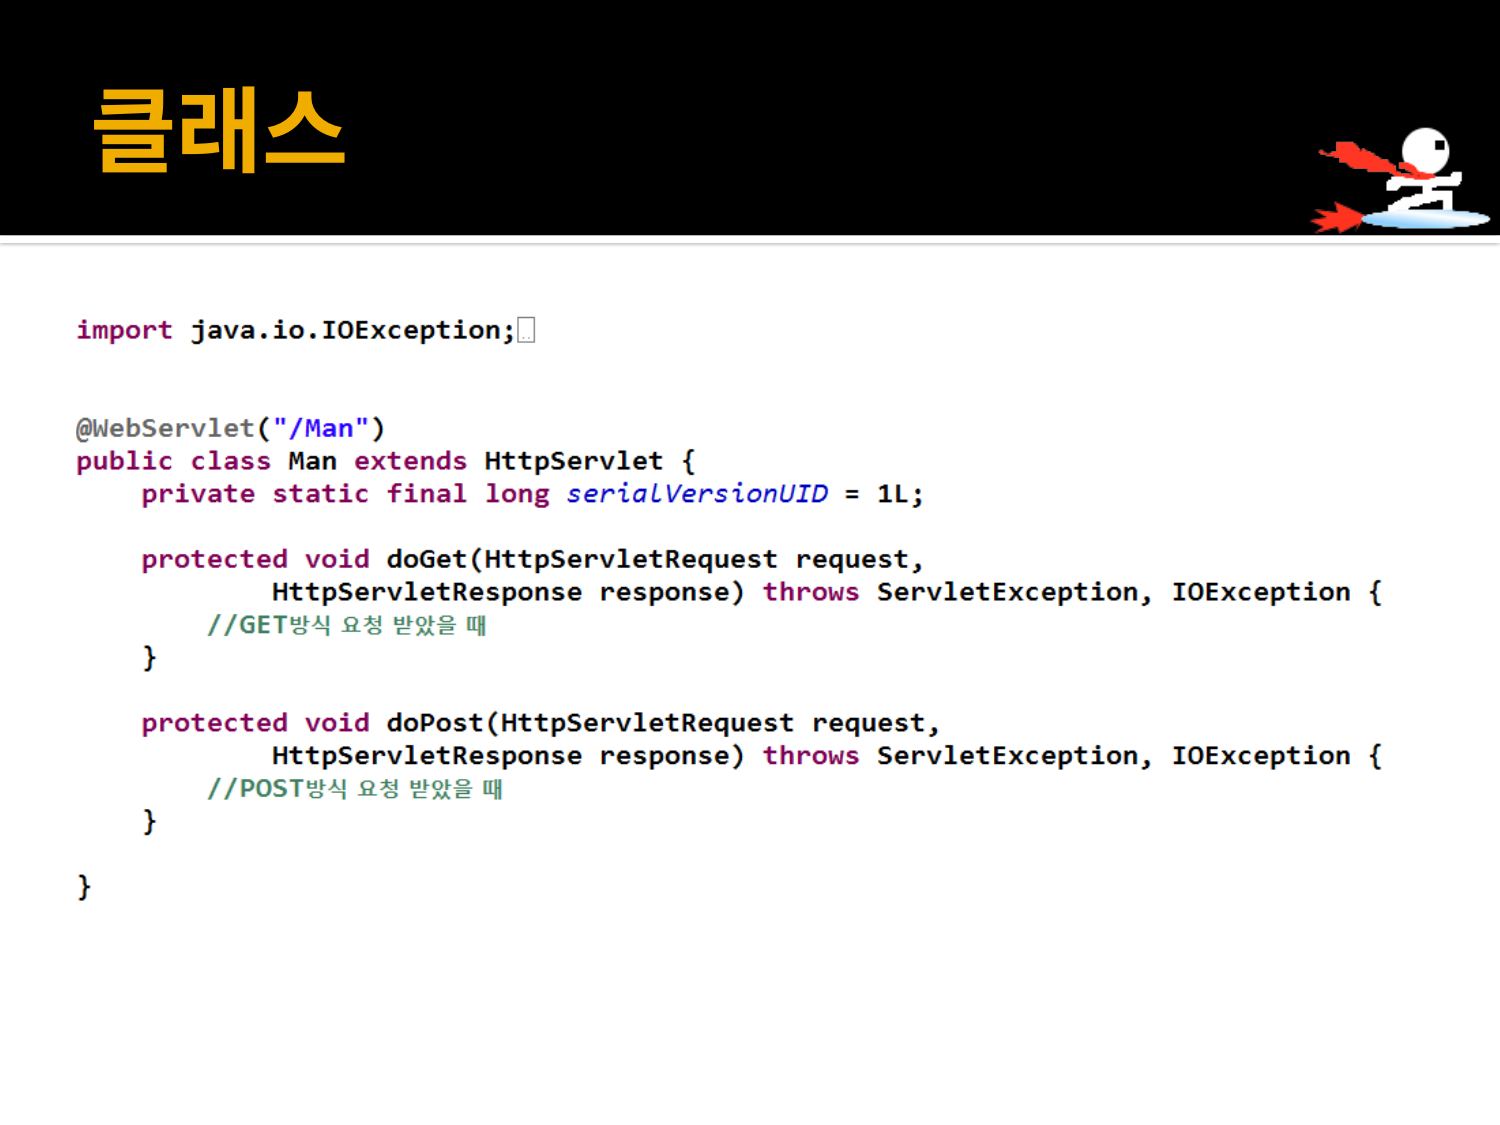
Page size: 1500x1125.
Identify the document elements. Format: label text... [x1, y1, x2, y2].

title 클래스 [75, 25, 1425, 231]
picture [76, 302, 1399, 913]
picture [1269, 125, 1500, 235]
